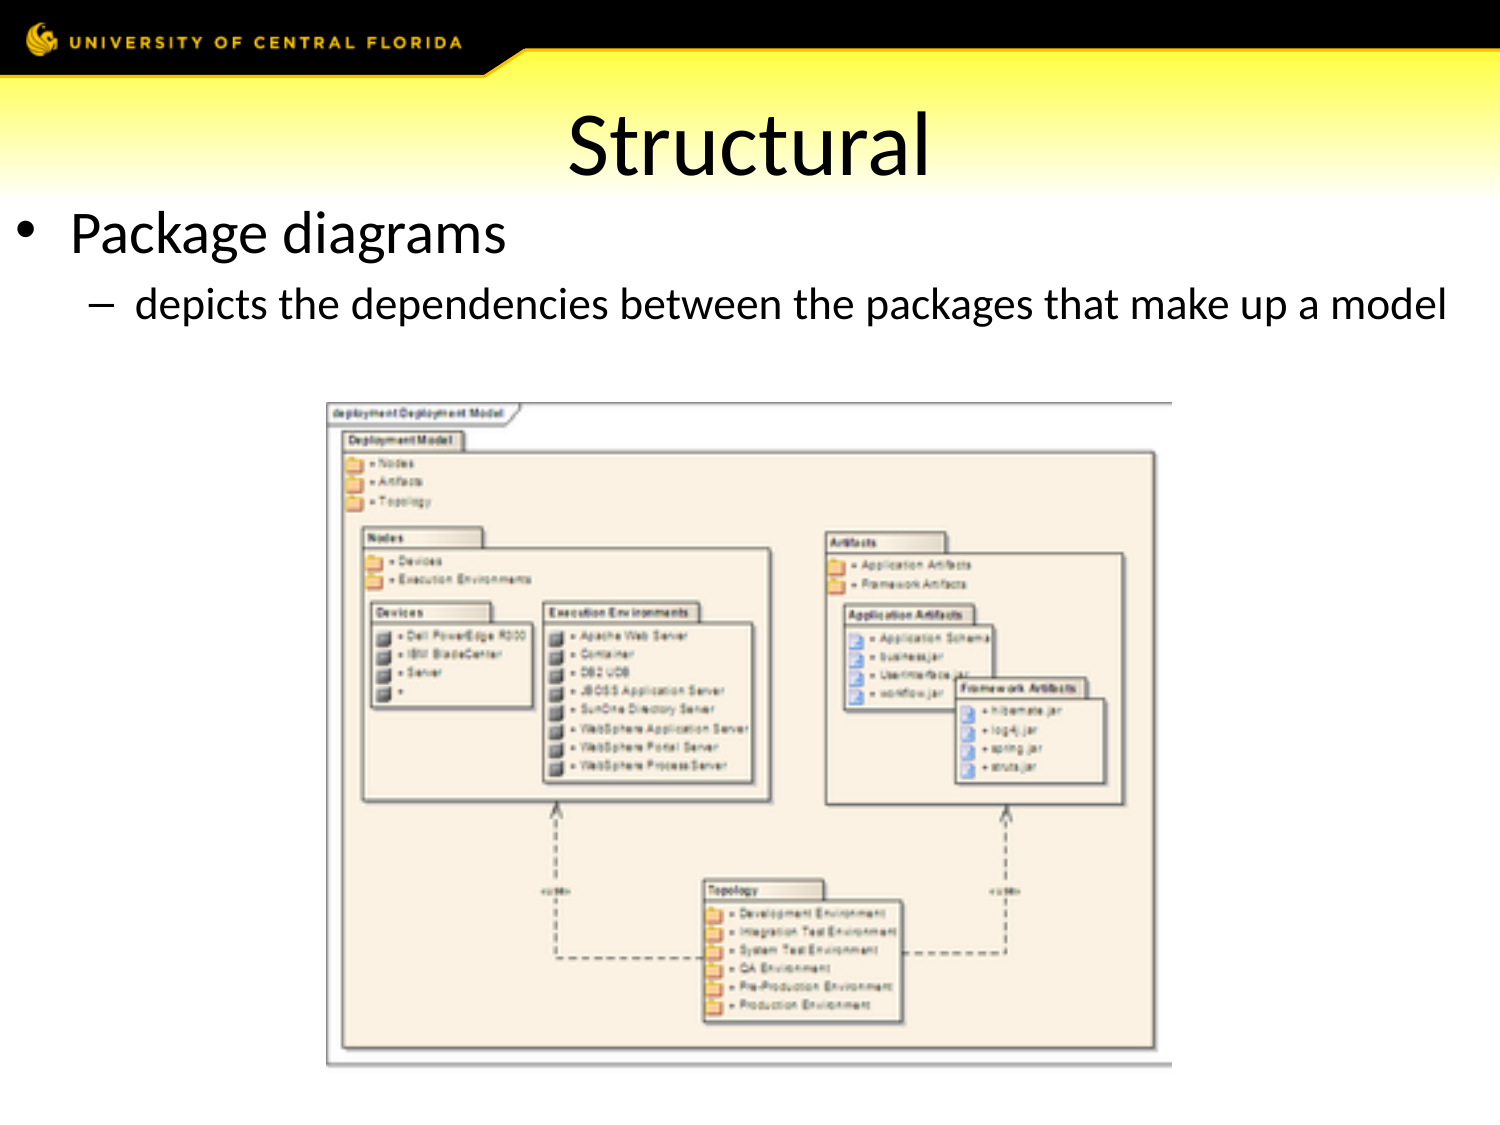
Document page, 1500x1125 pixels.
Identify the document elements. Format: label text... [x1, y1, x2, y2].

list Package diagrams depicts the dependencies between the packages that make up a model [0, 184, 1500, 387]
picture [0, 0, 484, 74]
title Structural [75, 45, 1425, 184]
picture [326, 402, 1172, 1087]
